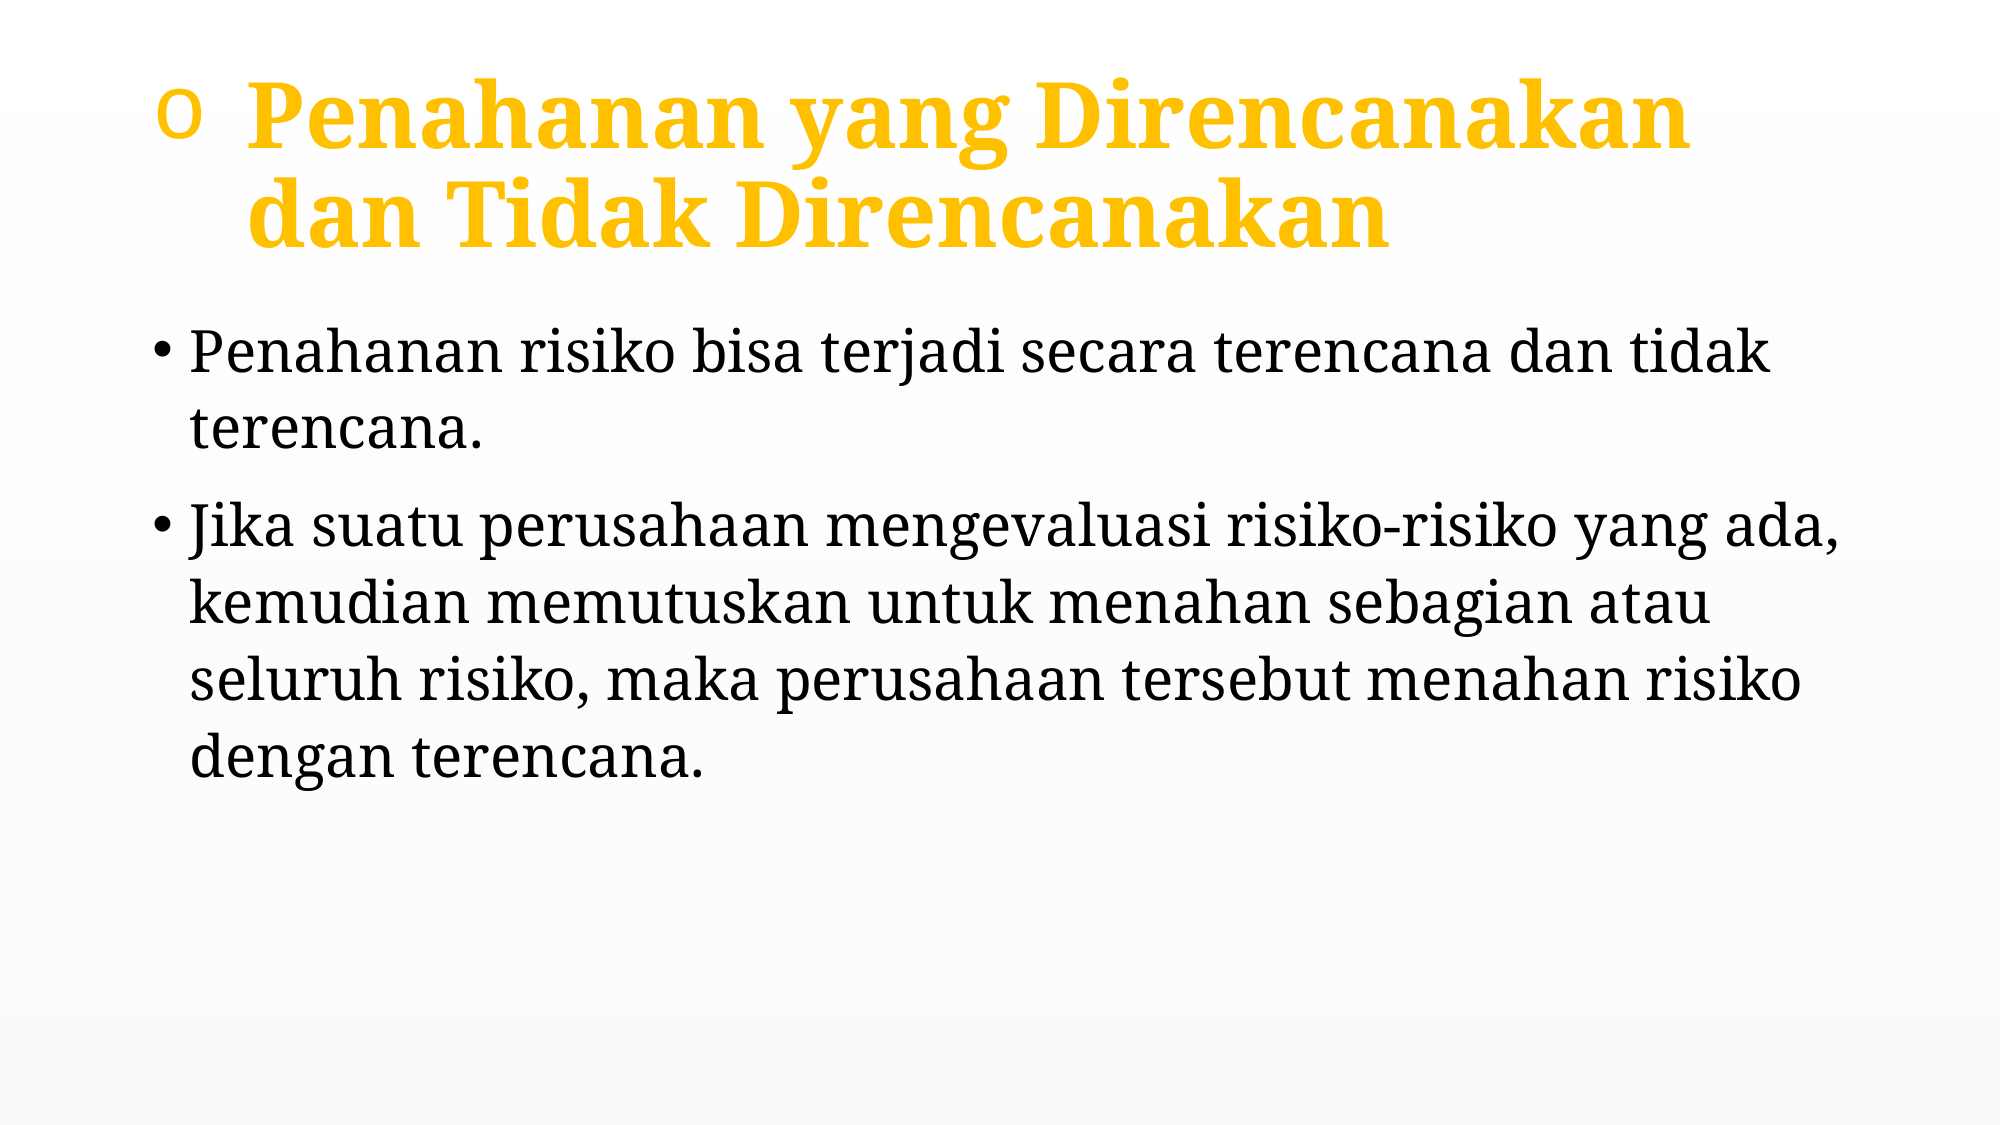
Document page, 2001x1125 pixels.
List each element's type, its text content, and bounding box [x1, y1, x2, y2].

title Penahanan yang Direncanakan dan Tidak Direncanakan [137, 59, 1863, 278]
list Penahanan risiko bisa terjadi secara terencana dan tidak terencana. Jika suatu perusahaan mengevaluasi risiko-risiko yang ada, kemudian memutuskan untuk menahan sebagian atau seluruh risiko, maka perusahaan tersebut menahan risiko dengan terencana. [137, 299, 1863, 1014]
